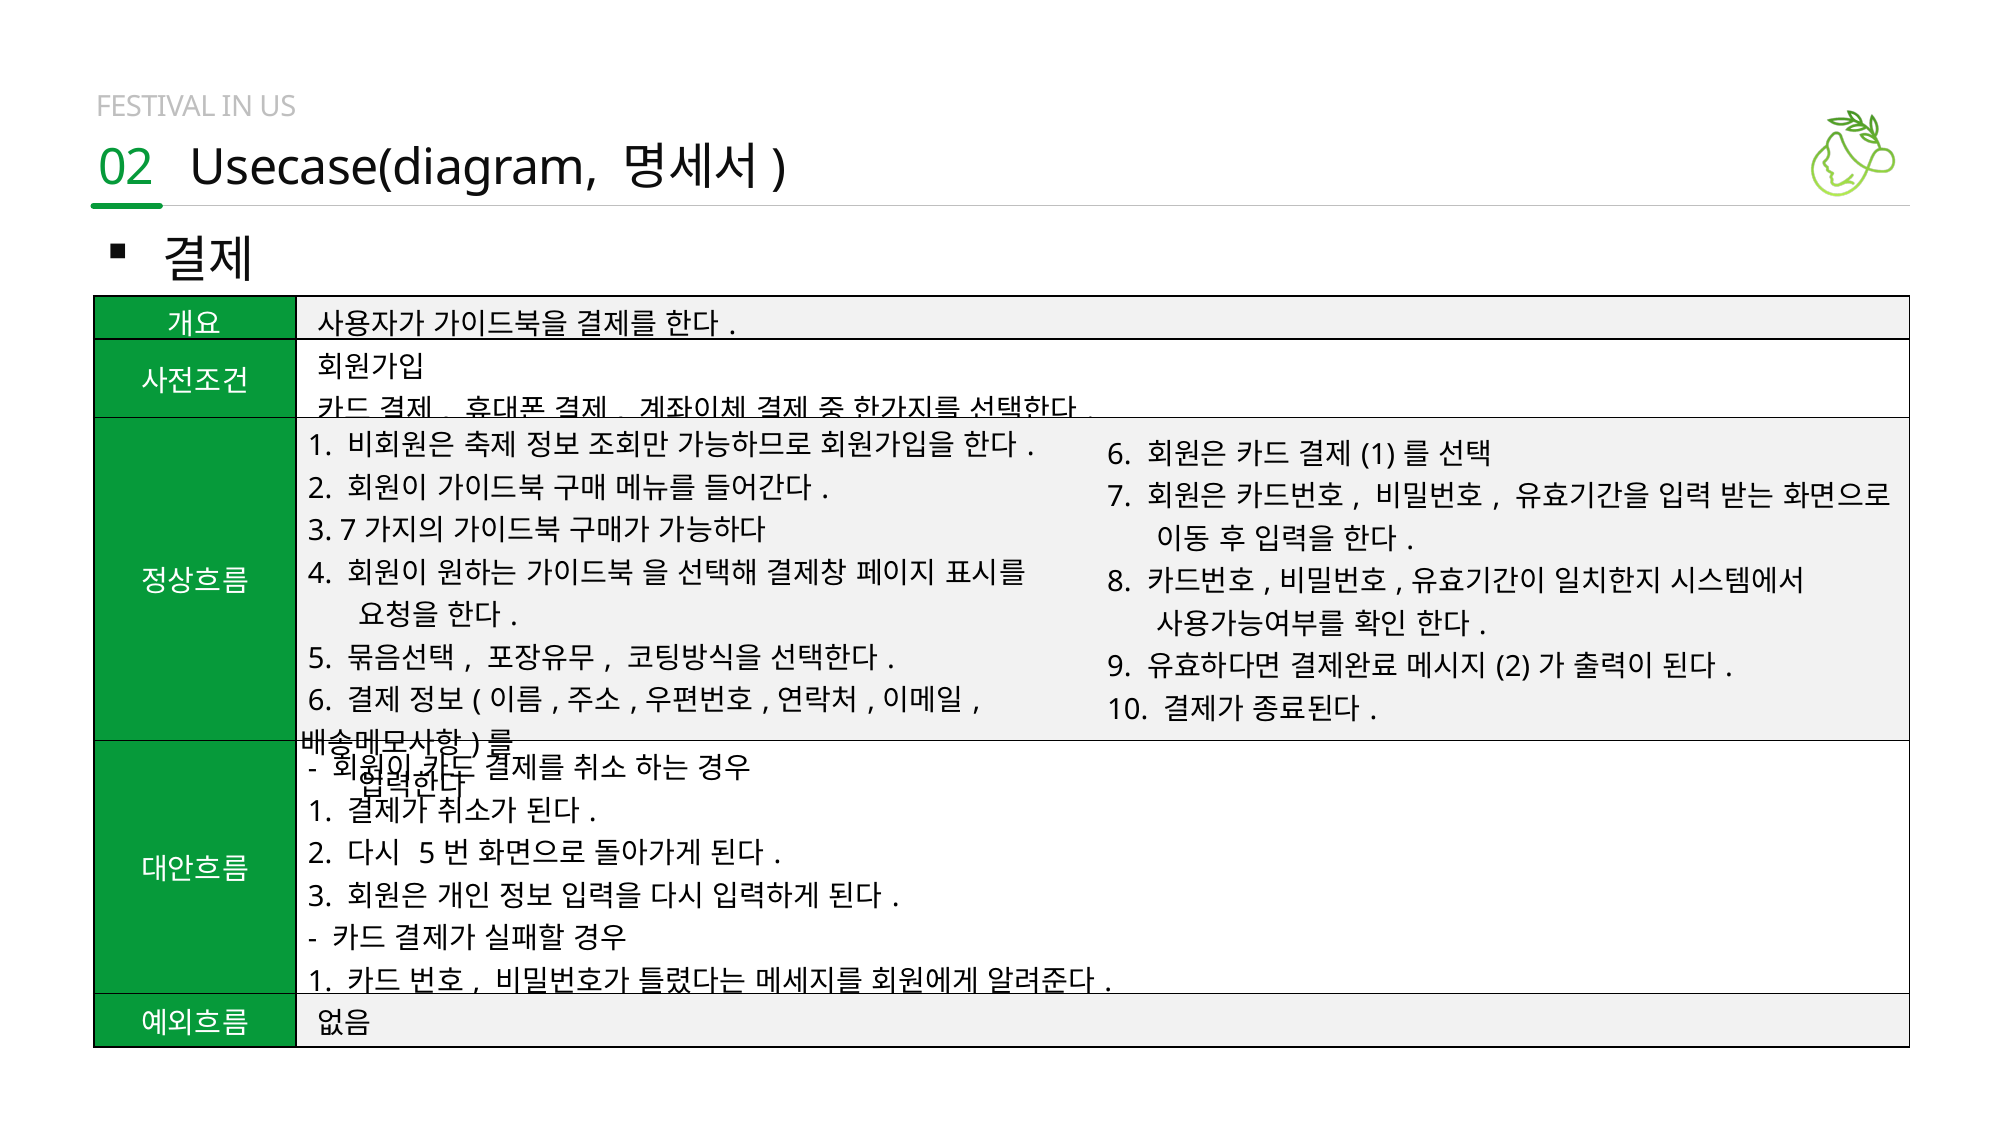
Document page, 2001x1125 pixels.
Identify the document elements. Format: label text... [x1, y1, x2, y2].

table_cell 대안흐름 [95, 741, 295, 993]
table_cell 6. 회원은 카드 결제(1)를 선택 7. 회원은 카드번호, 비밀번호, 유효기간을 입력 받는 화면으로 이동 후 입력을 한다. 8. 카드번호,비밀번호,유효기간이 일치한지 시스템에서 사용가능여부를 확인 한다. 9. 유효하다면 결제완료 메시지(2)가 출력이 된다. 10. 결제가 종료된다. [1103, 418, 1909, 740]
table_cell 예외흐름 [95, 994, 295, 1046]
table_cell 사전조건 [95, 340, 295, 417]
text_box Usecase(diagram, 명세서) [189, 134, 787, 195]
text_box 결제 [91, 220, 270, 295]
table_header 개요 [95, 297, 295, 338]
table_cell 1. 비회원은 축제 정보 조회만 가능하므로 회원가입을 한다. 2. 회원이 가이드북 구매 메뉴를 들어간다. 3. 7가지의 가이드북 구매가 가능하다 4. 회원이 원하는 가이드북 을 선택해 결제창 페이지 표시를 요청을 한다. 5. 묶음선택, 포장유무, 코팅방식을 선택한다. 6. 결제 정보(이름,주소,우편번호,연락처,이메일,배송메모사항)를 입력한다 [297, 418, 1103, 740]
picture [1788, 100, 1910, 206]
table_cell - 회원이 카드 결제를 취소 하는 경우 1. 결제가 취소가 된다. 2. 다시 5번 화면으로 돌아가게 된다. 3. 회원은 개인 정보 입력을 다시 입력하게 된다. - 카드 결제가 실패할 경우 1. 카드 번호, 비밀번호가 틀렸다는 메세지를 회원에게 알려준다. 2. 카드 번호, 비밀번호 입력 란이 다시 회원에게 보여진다. [297, 741, 1909, 993]
text_box 02 [98, 134, 155, 195]
text_box FESTIVAL IN US [95, 87, 297, 123]
table_cell 회원가입 카드 결제, 휴대폰 결제, 계좌이체 결제 중 한가지를 선택한다. [297, 340, 1909, 417]
table_cell 정상흐름 [95, 418, 295, 740]
table_cell 없음 [297, 994, 1909, 1046]
table_header 사용자가 가이드북을 결제를 한다. [297, 297, 1909, 338]
